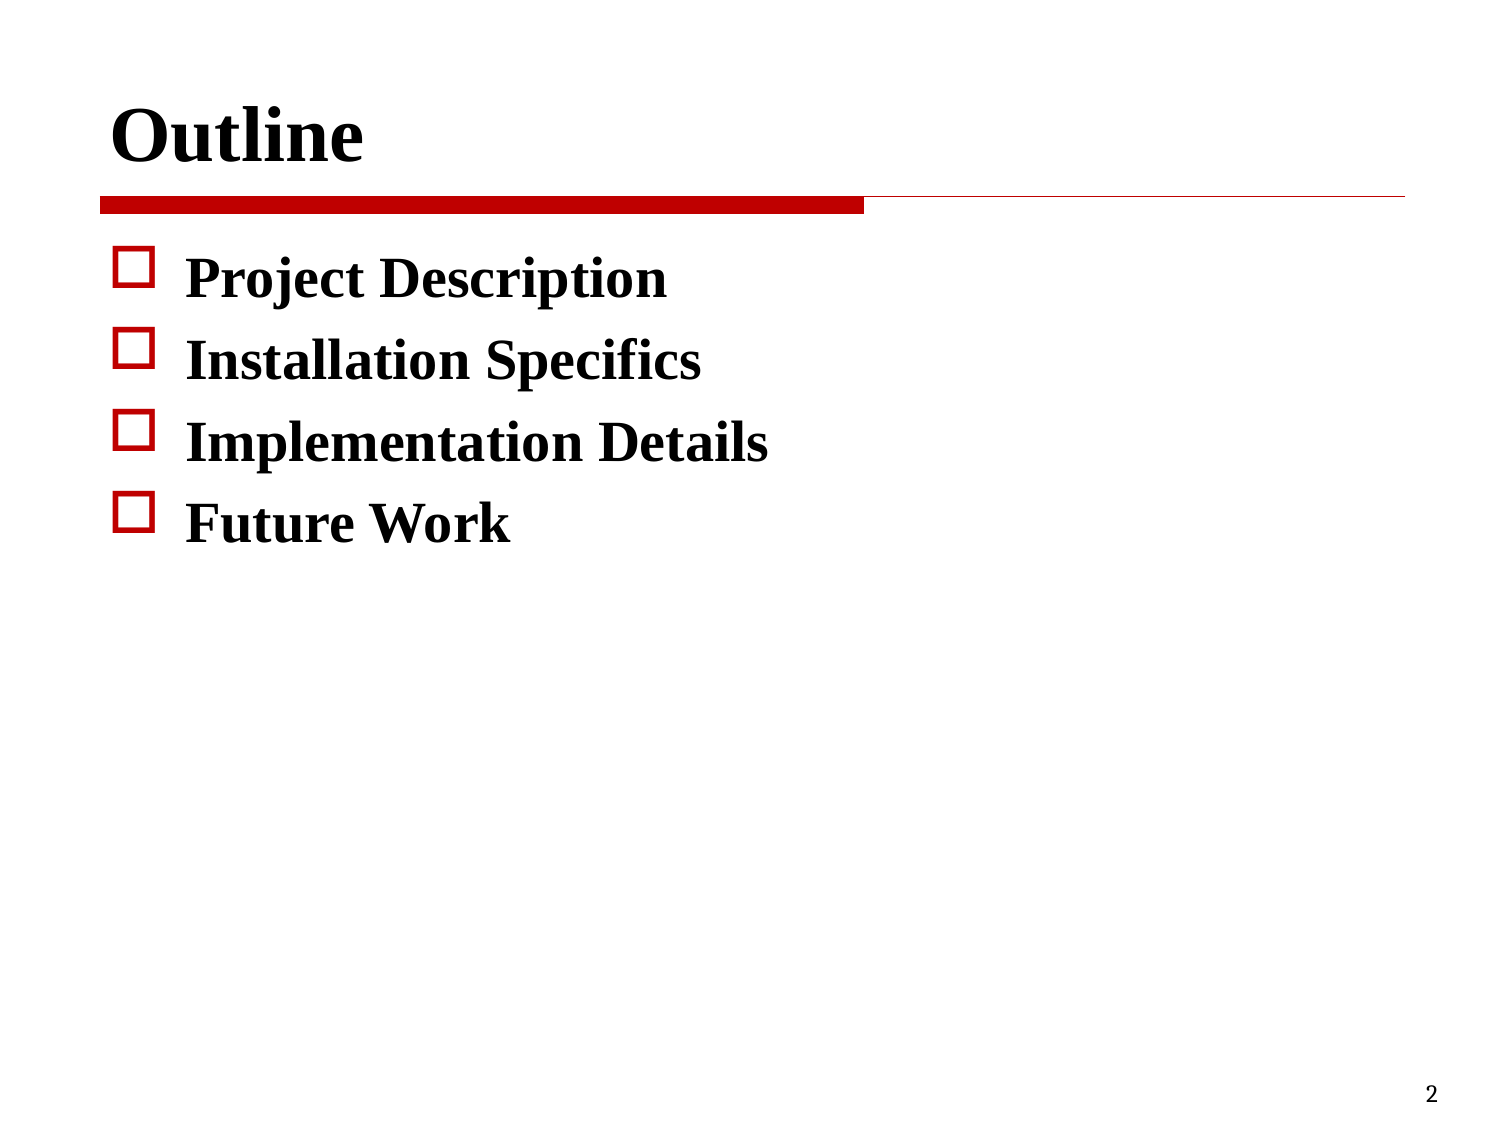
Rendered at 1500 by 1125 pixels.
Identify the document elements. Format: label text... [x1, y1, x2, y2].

list Project Description Installation Specifics Implementation Details Future Work [92, 231, 1406, 1043]
slide_number 2 [1128, 1070, 1453, 1103]
title Outline [94, 50, 1407, 185]
